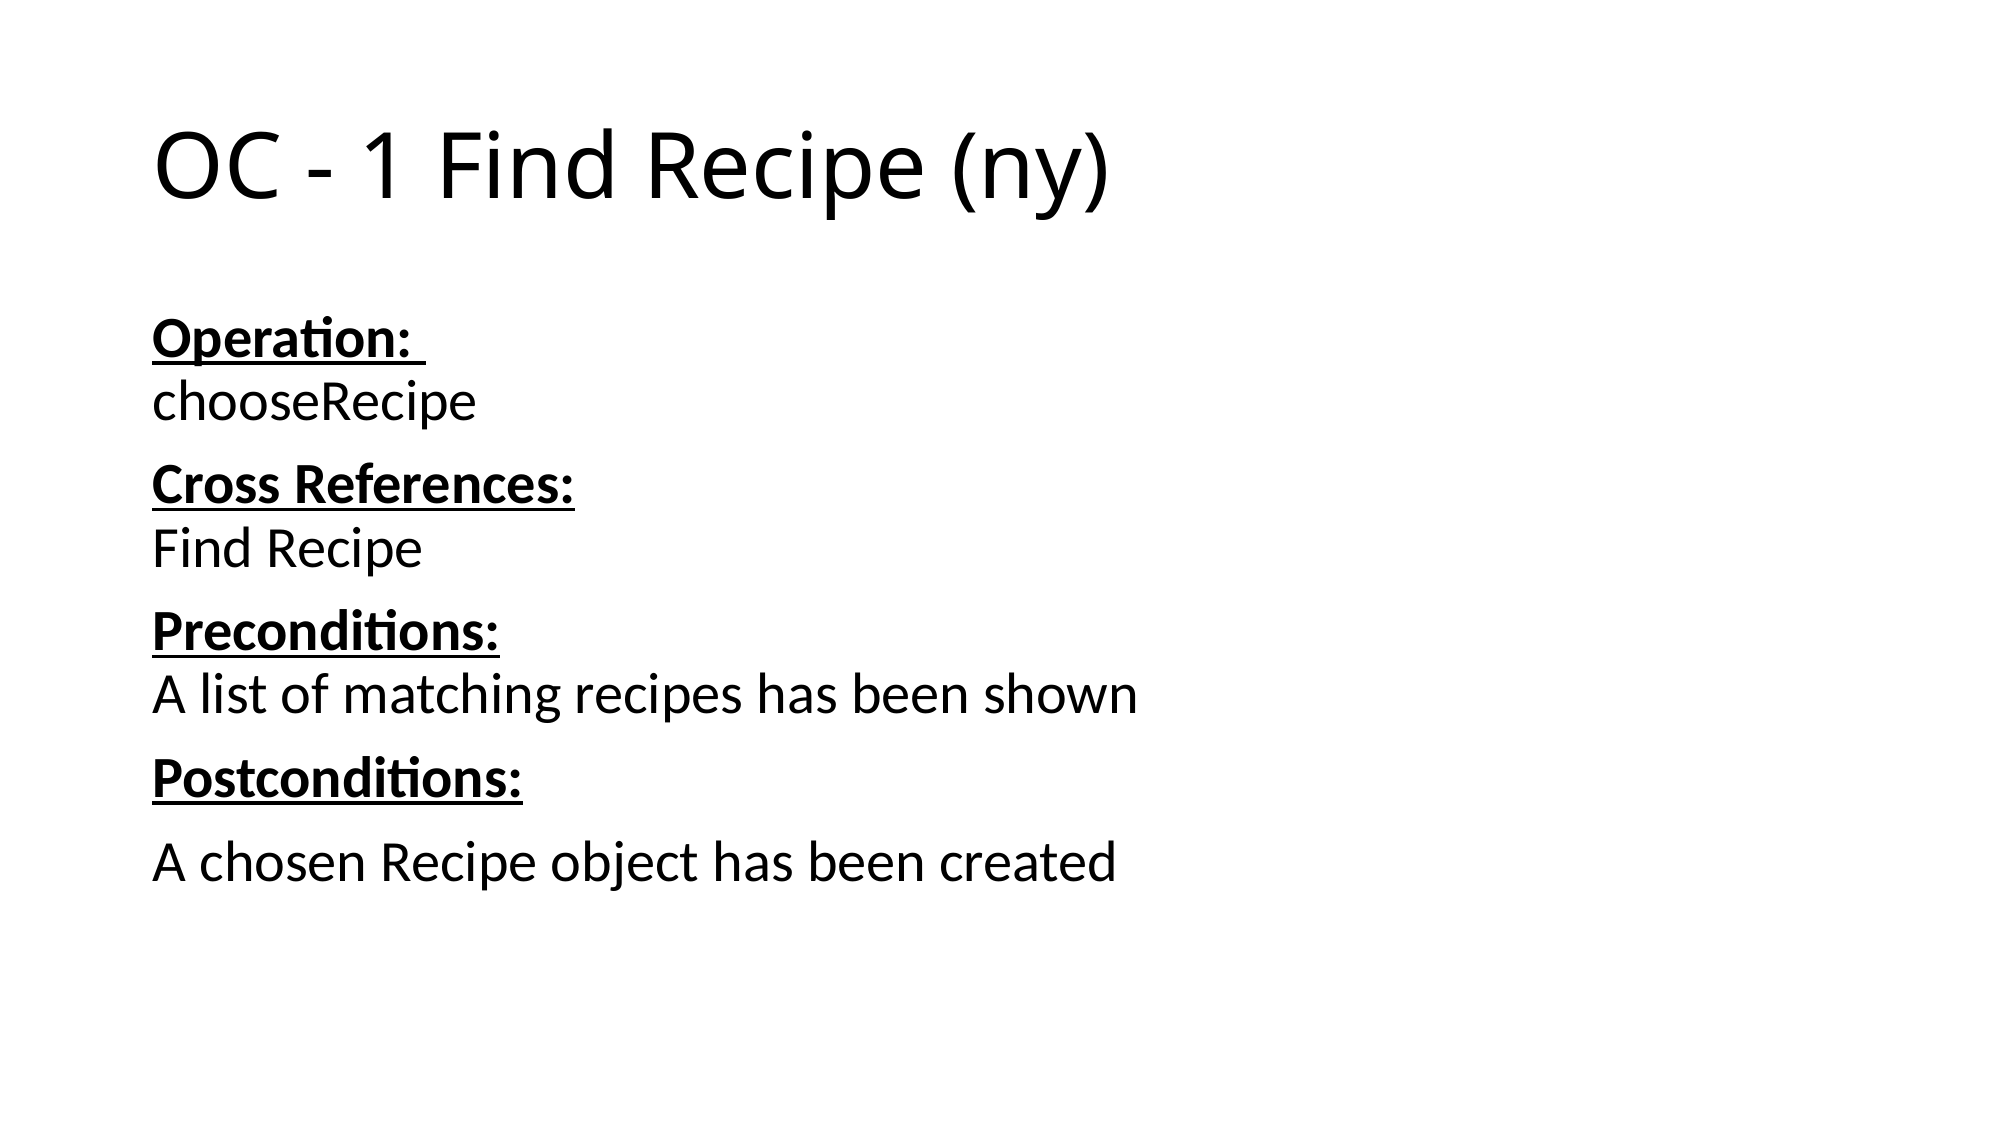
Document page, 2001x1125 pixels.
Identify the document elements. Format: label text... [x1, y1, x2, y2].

list Operation: chooseRecipe Cross References: Find Recipe Preconditions: A list of matching recipes has been shown Postconditions: A chosen Recipe object has been created [137, 299, 1863, 1014]
title OC - 1 Find Recipe (ny) [137, 59, 1863, 278]
